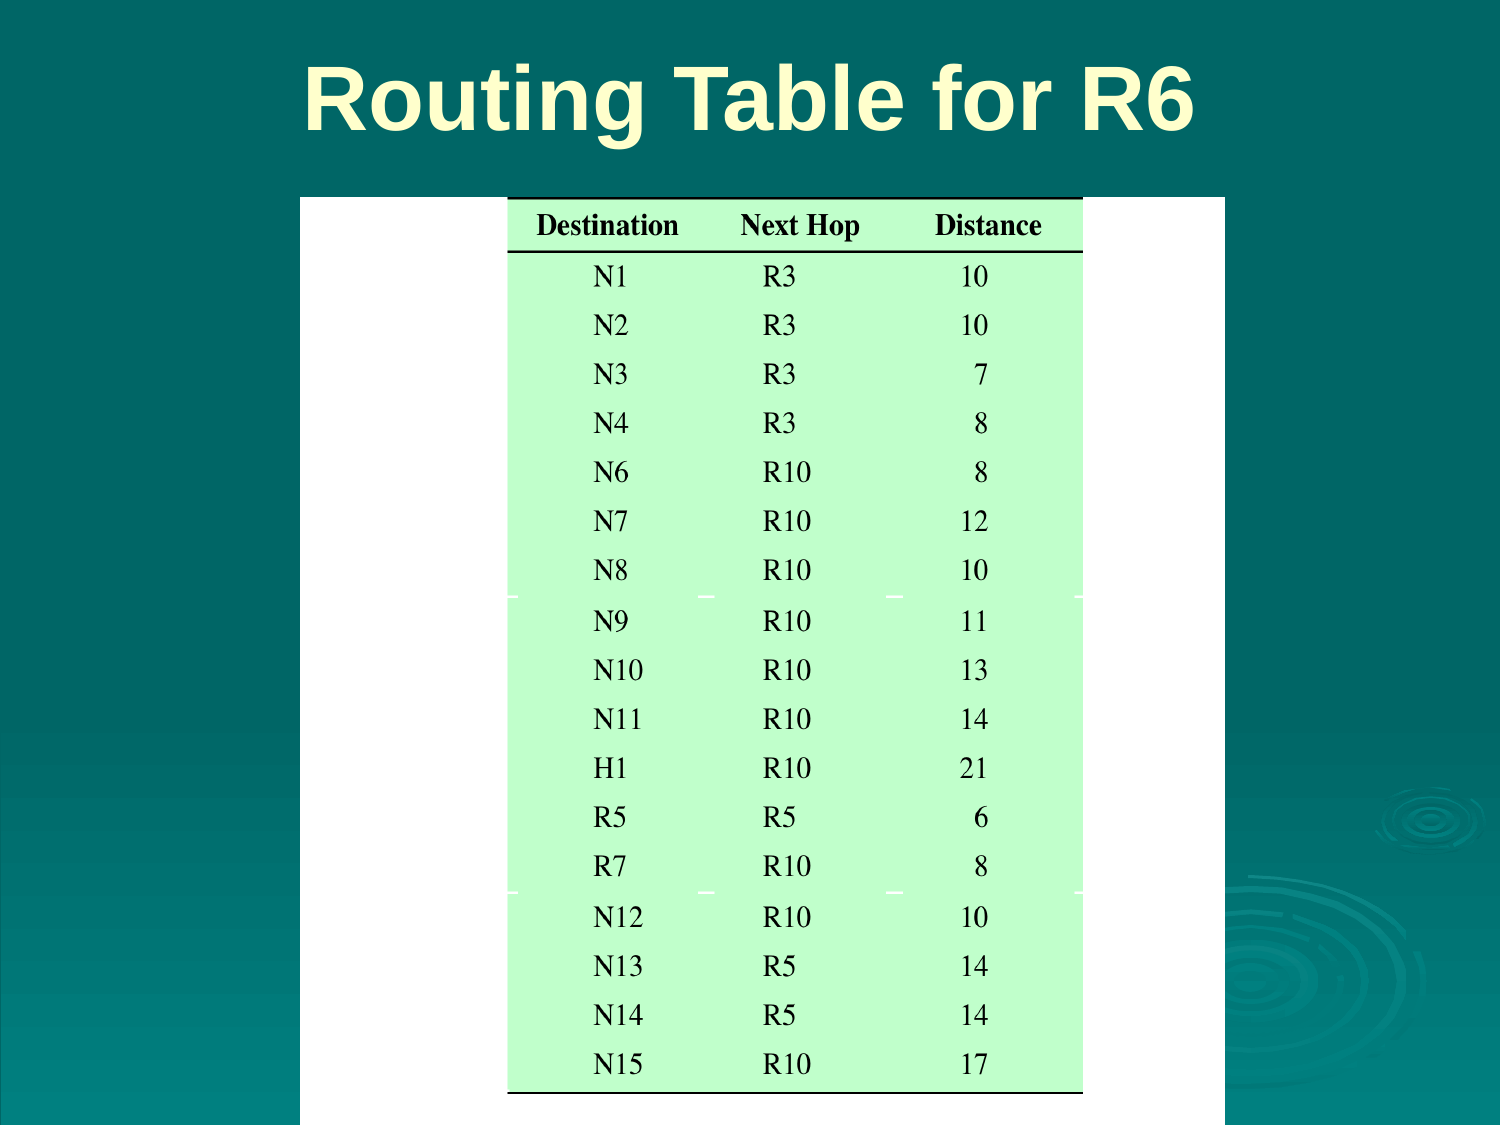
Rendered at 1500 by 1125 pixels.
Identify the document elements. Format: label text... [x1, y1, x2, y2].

title Routing Table for R6 [74, 0, 1426, 188]
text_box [299, 197, 1226, 1125]
